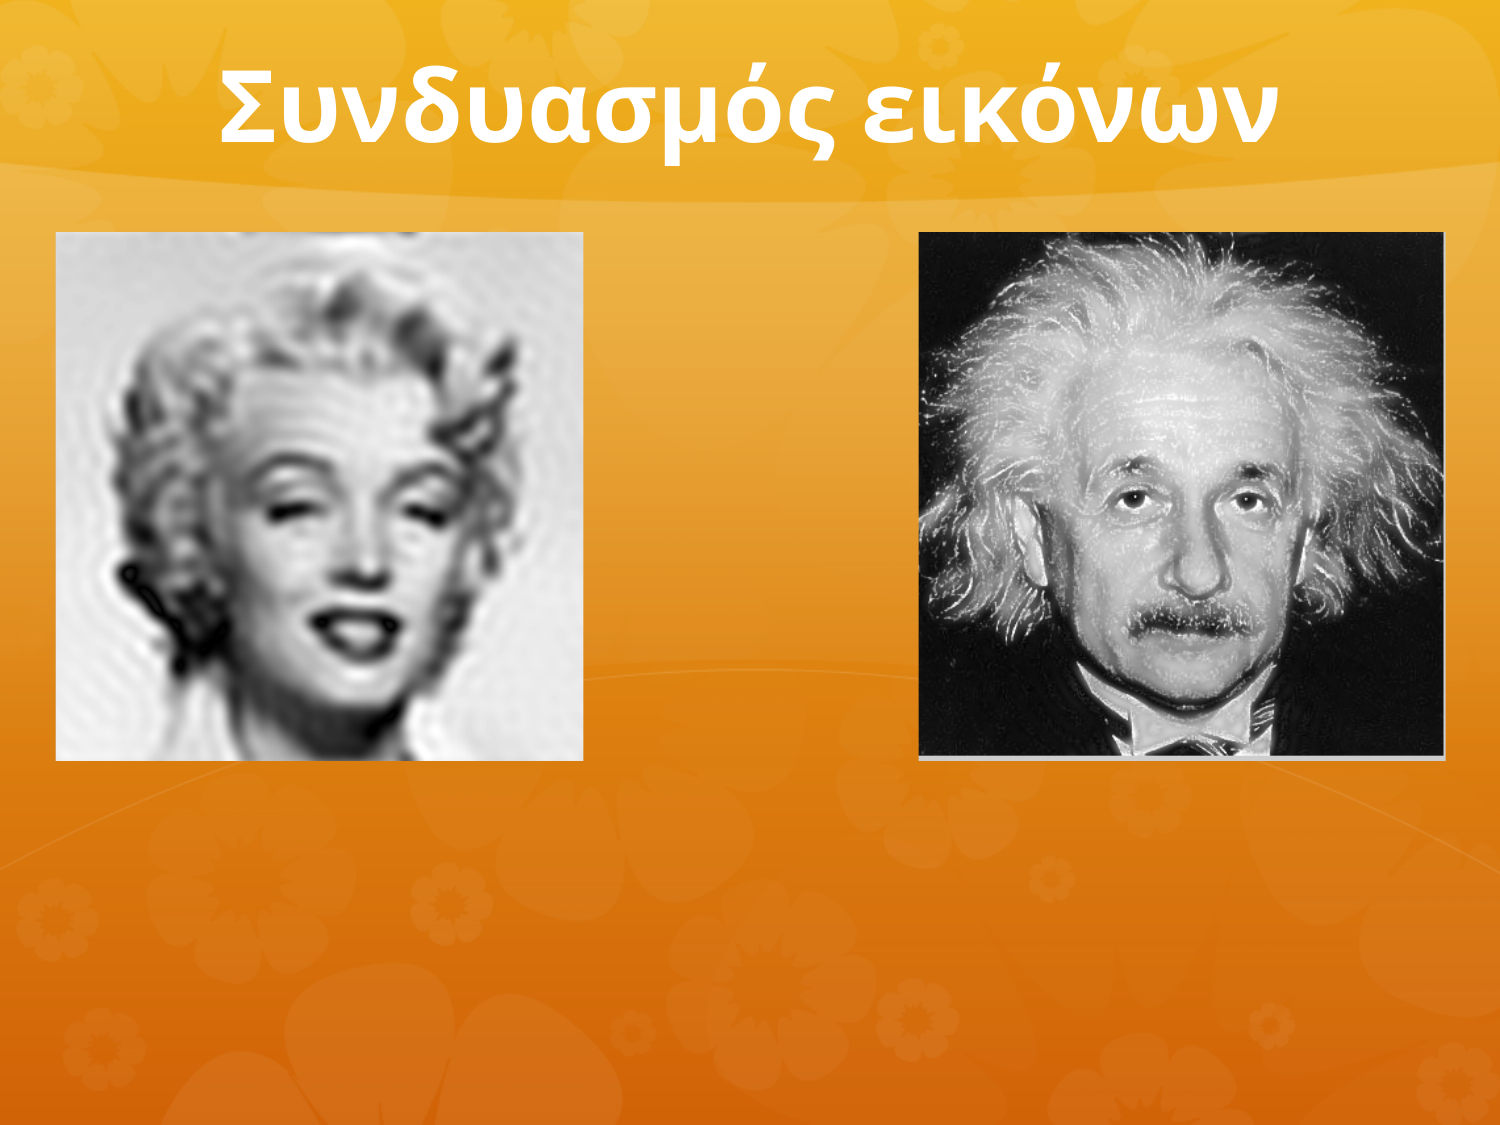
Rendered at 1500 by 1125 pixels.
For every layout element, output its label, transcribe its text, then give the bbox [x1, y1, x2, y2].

title Συνδυασμός εικόνων [17, 14, 1484, 203]
picture [0, 0, 1500, 1125]
